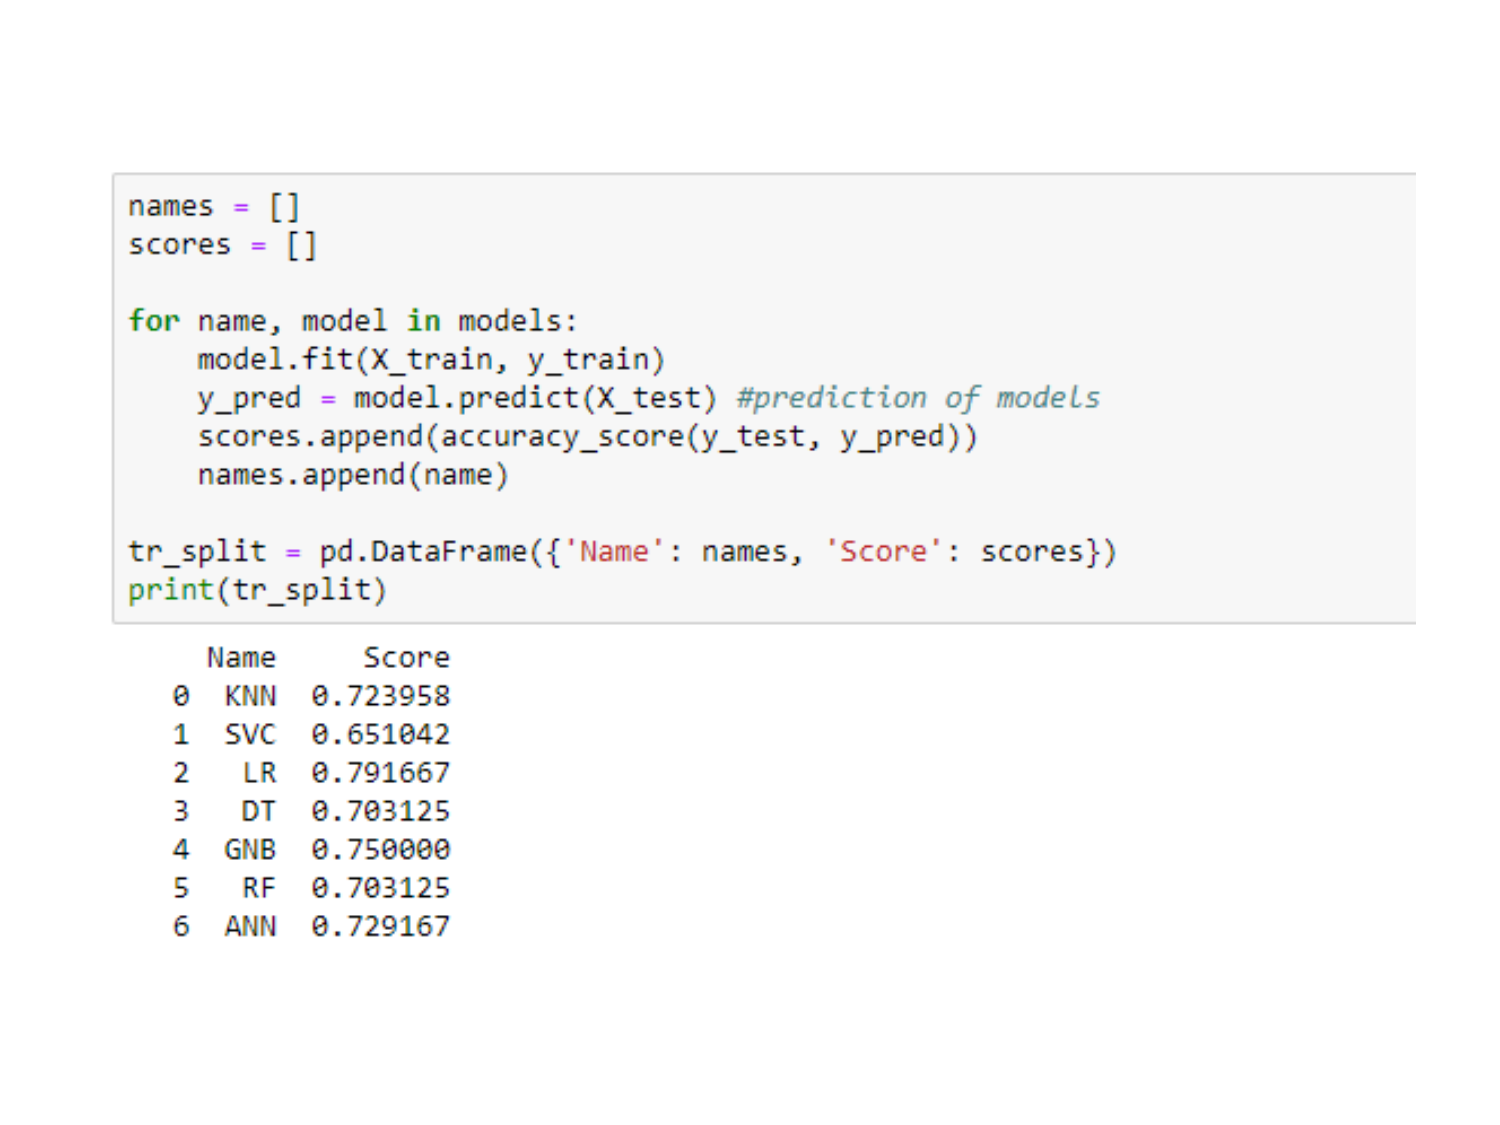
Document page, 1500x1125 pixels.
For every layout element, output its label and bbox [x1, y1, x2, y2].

picture [99, 162, 1416, 976]
